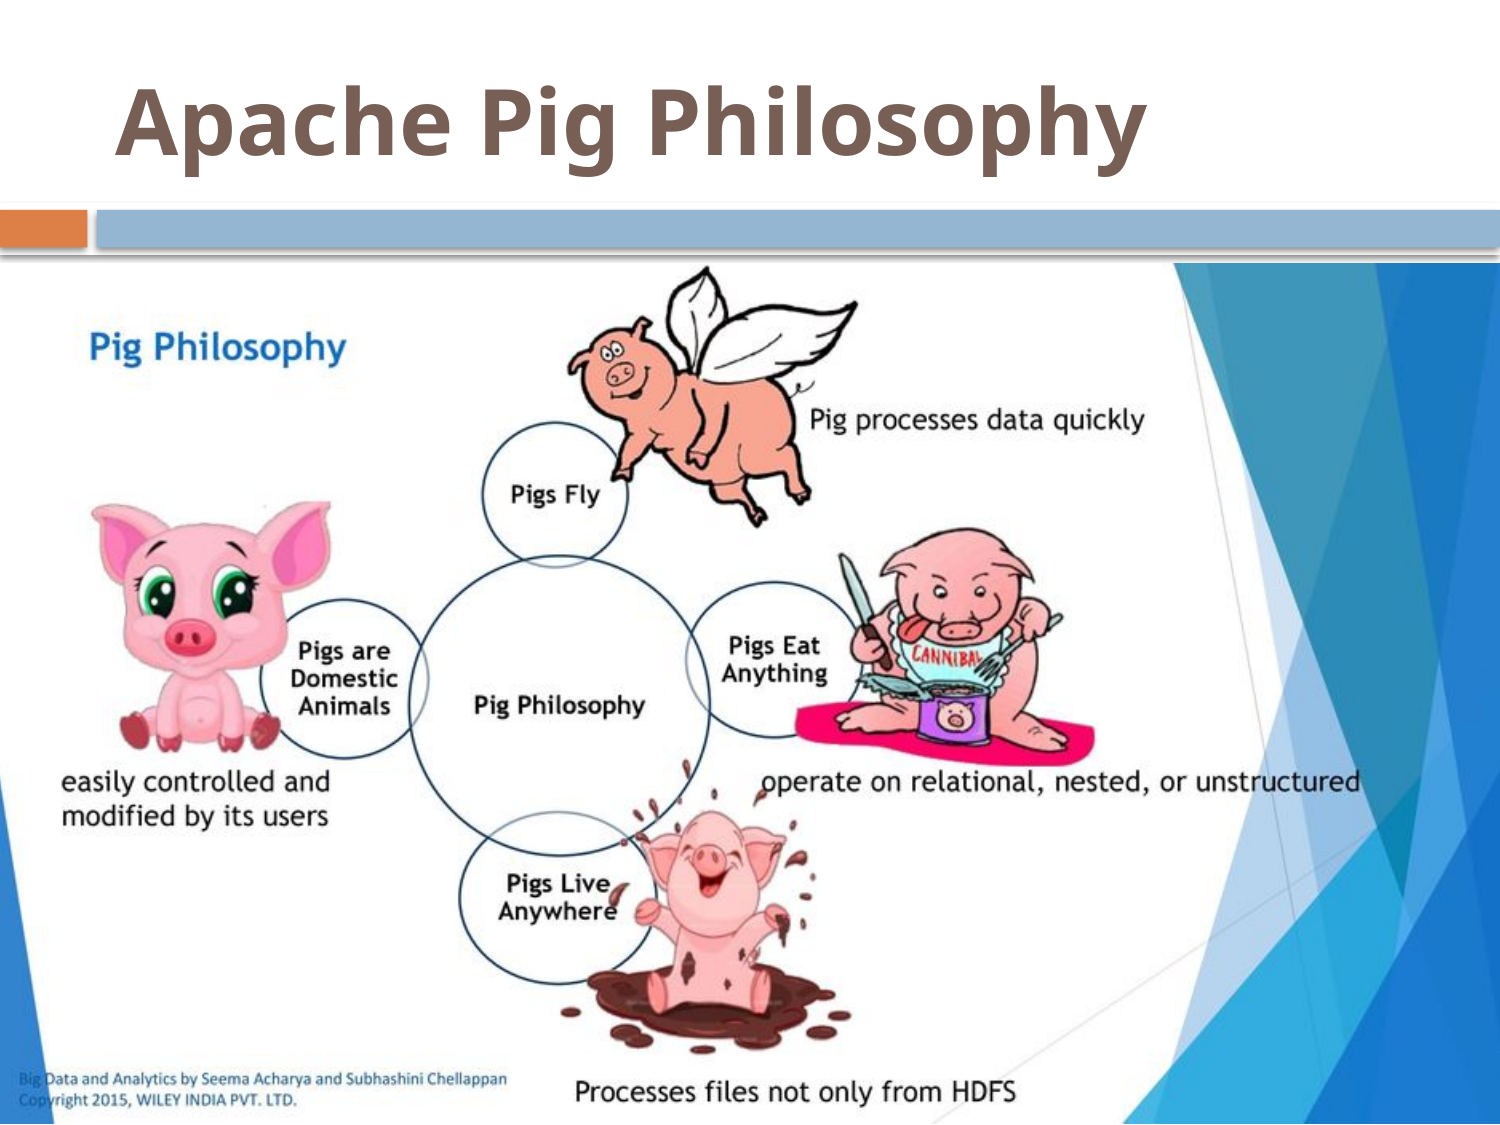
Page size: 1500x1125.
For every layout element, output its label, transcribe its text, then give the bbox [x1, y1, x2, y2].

title Apache Pig Philosophy [100, 37, 1439, 201]
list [0, 262, 1500, 1124]
